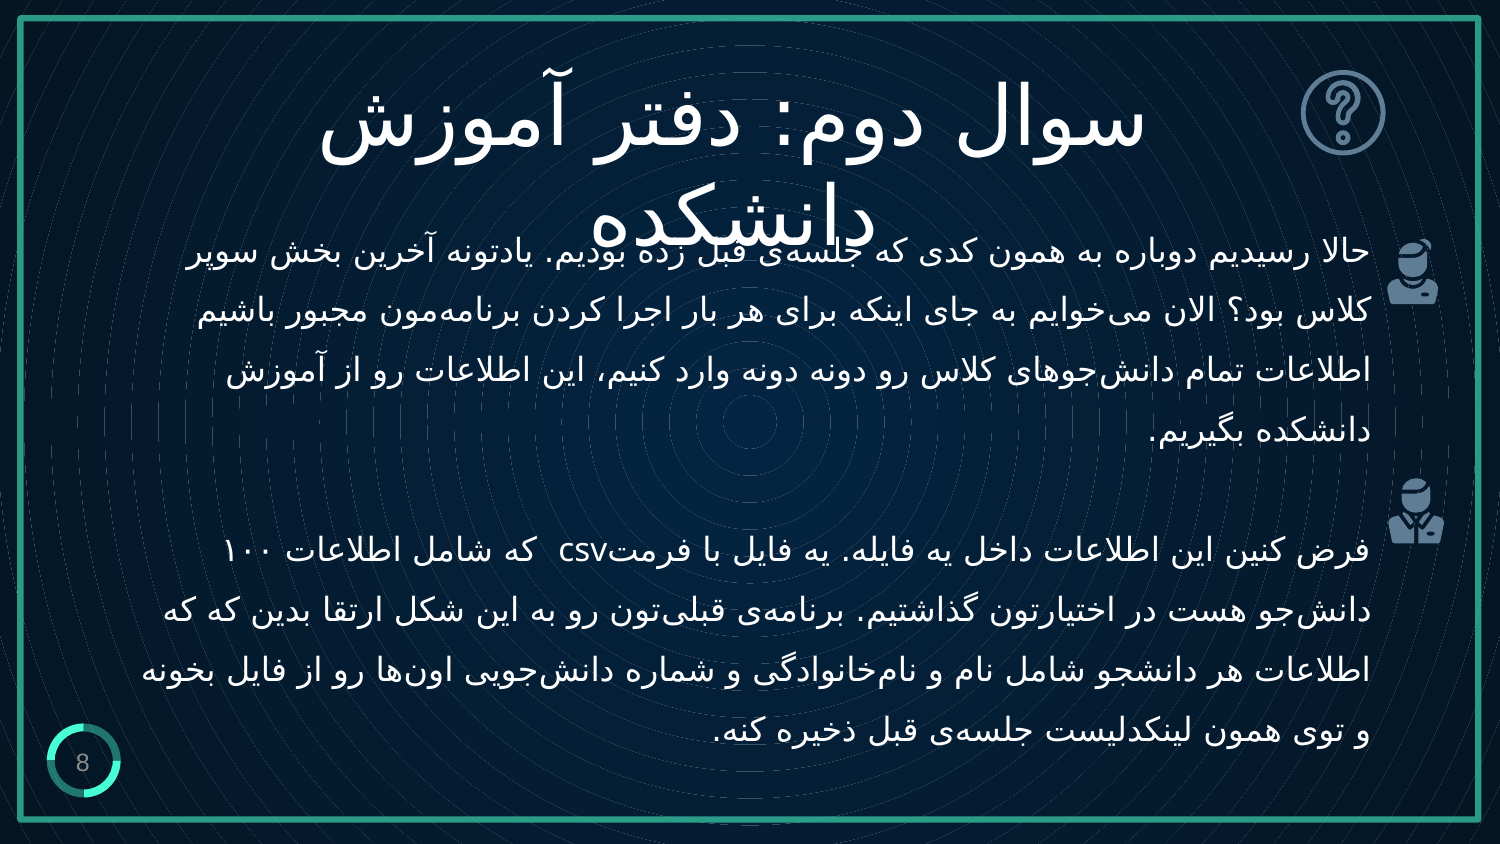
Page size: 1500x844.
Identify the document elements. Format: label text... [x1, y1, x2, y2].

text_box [1387, 478, 1445, 544]
slide_number 8 [51, 732, 115, 790]
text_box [1300, 69, 1386, 156]
title حالا رسیدیم دوباره به همون کدی که جلسه‌ی قبل زده بودیم. یادتونه آخرین بخش سوپر کلاس بود؟ الان می‌خوایم به جای اینکه برای هر بار اجرا کردن برنامه‌مون مجبور باشیم اطلاعات تمام دانش‌جوهای کلاس رو دونه دونه وارد کنیم، این اطلاعات رو از آموزش دانشکده بگیریم. فرض کنین این اطلاعات داخل یه فایله. یه فایل با فرمتcsv که شامل اطلاعات ۱۰۰ دانش‌جو هست در اختیارتون گذاشتیم. برنامه‌ی قبلی‌تون رو به این شکل ارتقا بدین که که اطلاعات هر دانشجو شامل نام و نام‌خانوادگی و شماره دانش‌جویی اون‌ها رو از فایل بخونه و توی همون لینکدلیست جلسه‌ی قبل ذخیره کنه. [112, 157, 1387, 800]
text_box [1386, 238, 1440, 305]
text_box سوال دوم: دفتر آموزش دانشکده [163, 54, 1304, 270]
